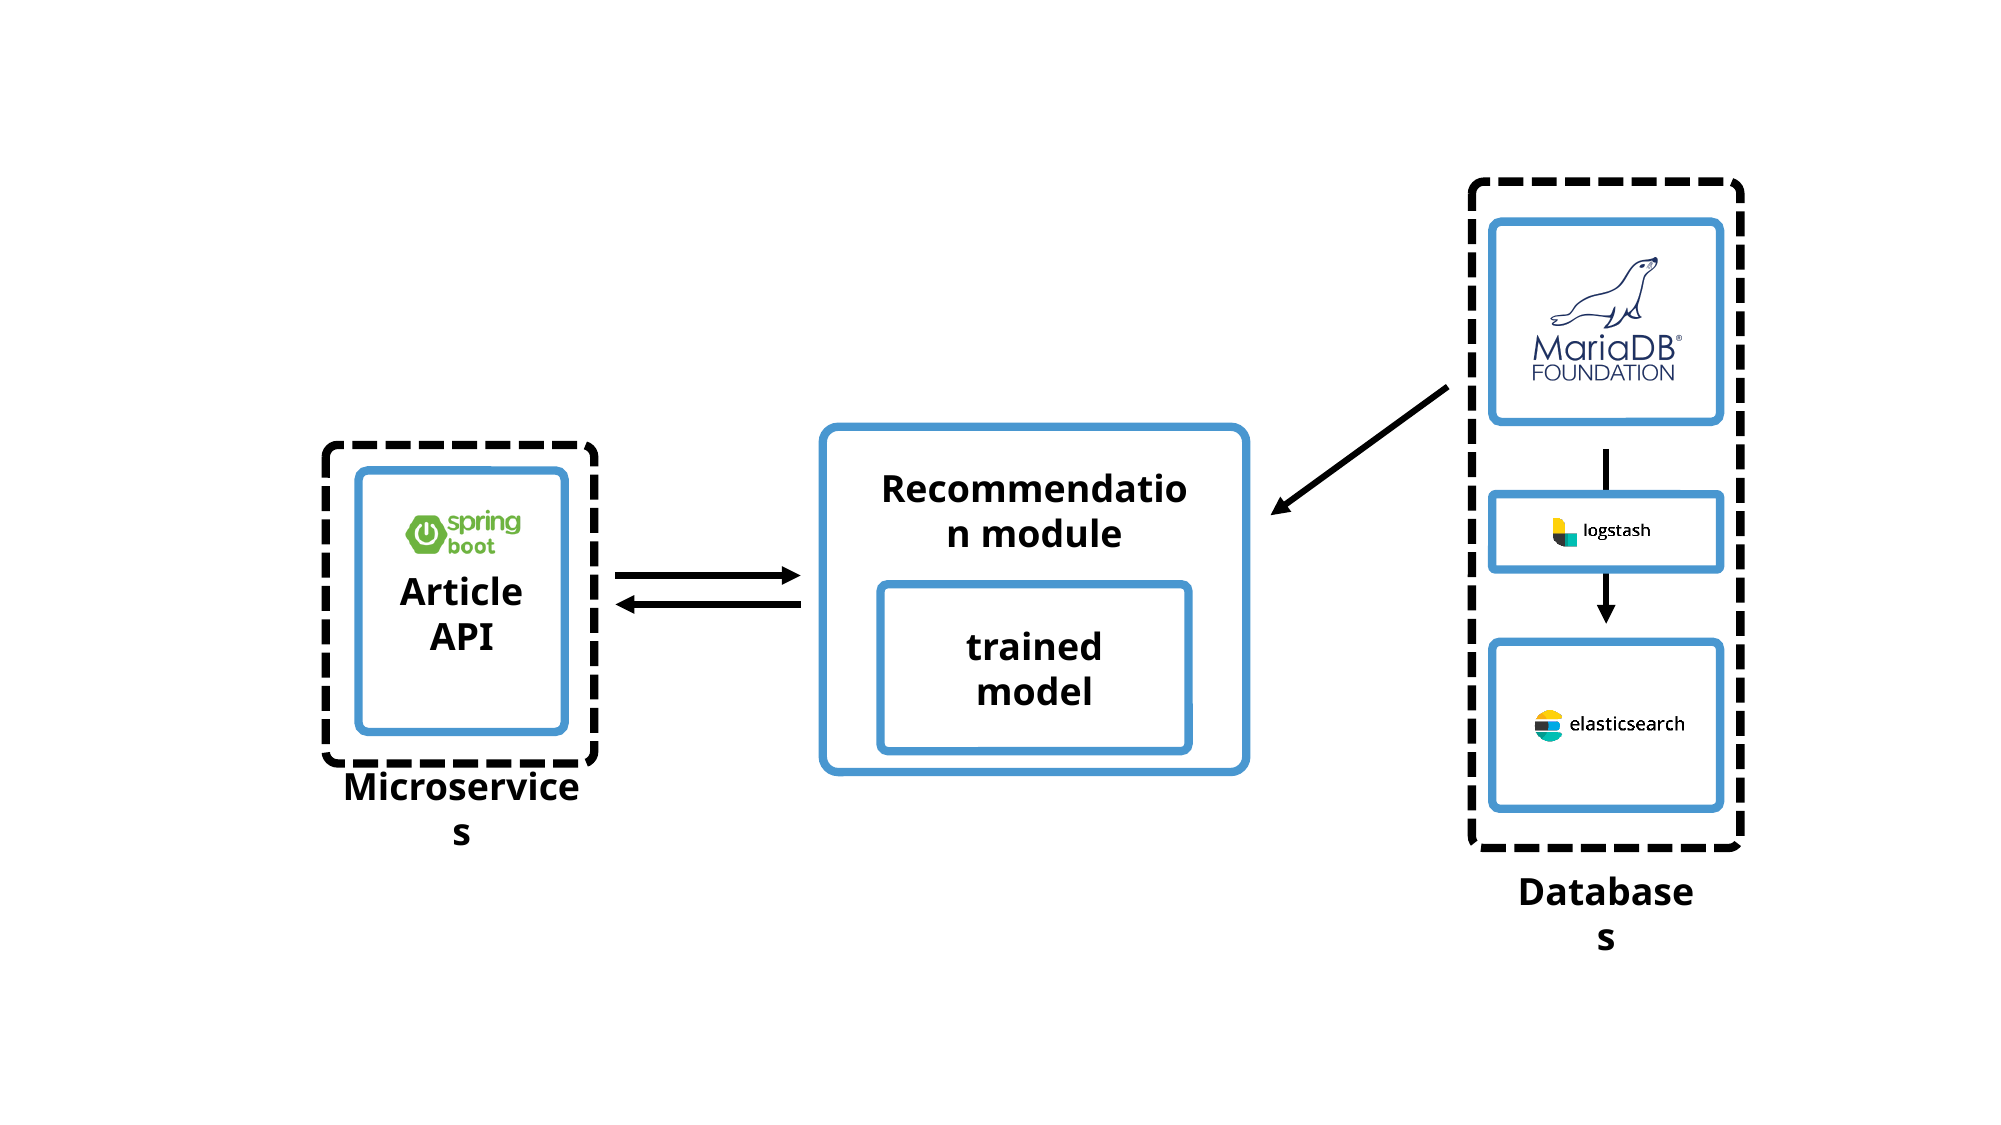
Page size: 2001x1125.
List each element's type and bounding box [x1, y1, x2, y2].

text_box [822, 426, 1247, 773]
text_box [615, 575, 801, 605]
text_box [1471, 181, 1741, 943]
text_box [325, 444, 598, 839]
text_box [1270, 386, 1448, 516]
